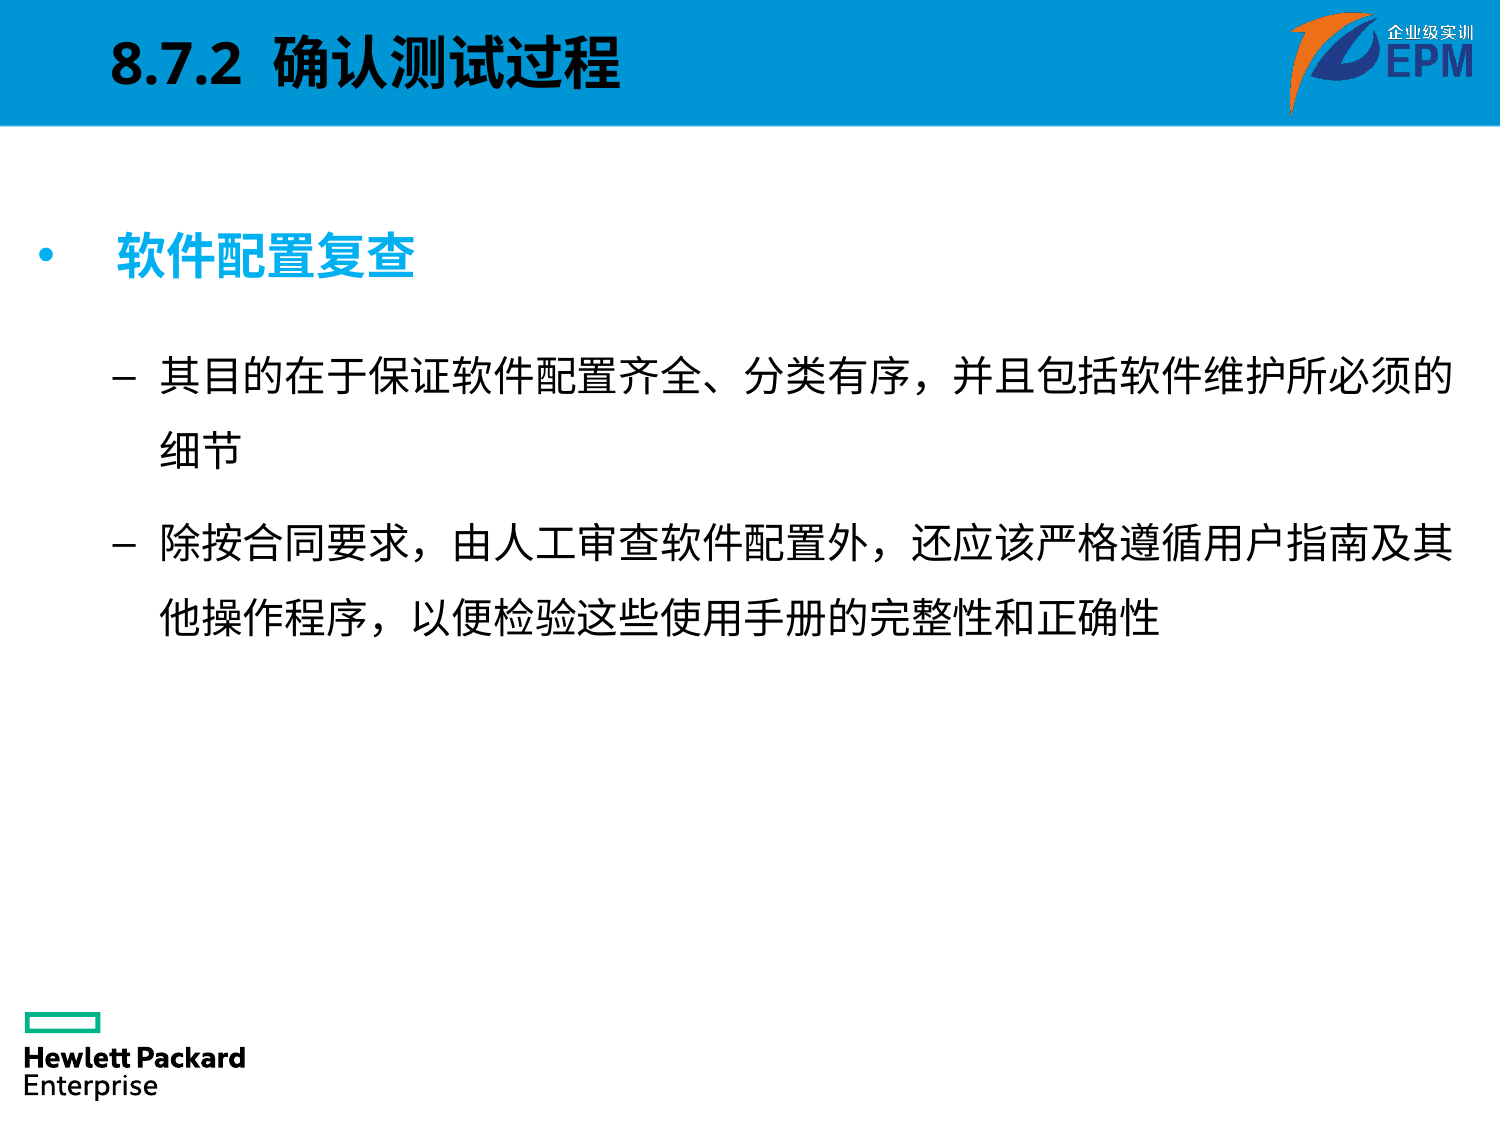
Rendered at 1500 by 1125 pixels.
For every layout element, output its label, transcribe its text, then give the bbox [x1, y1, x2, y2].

text_box 8.7.2 确认测试过程 [95, 0, 1446, 155]
picture [0, 126, 1500, 1125]
text_box 其目的在于保证软件配置齐全、分类有序，并且包括软件维护所必须的细节 除按合同要求，由人工审查软件配置外，还应该严格遵循用户指南及其他操作程序，以便检验这些使用手册的完整性和正确性 [22, 317, 1480, 729]
picture [1447, 26, 1451, 37]
picture [1446, 45, 1471, 76]
text_box 软件配置复查 [22, 210, 500, 292]
